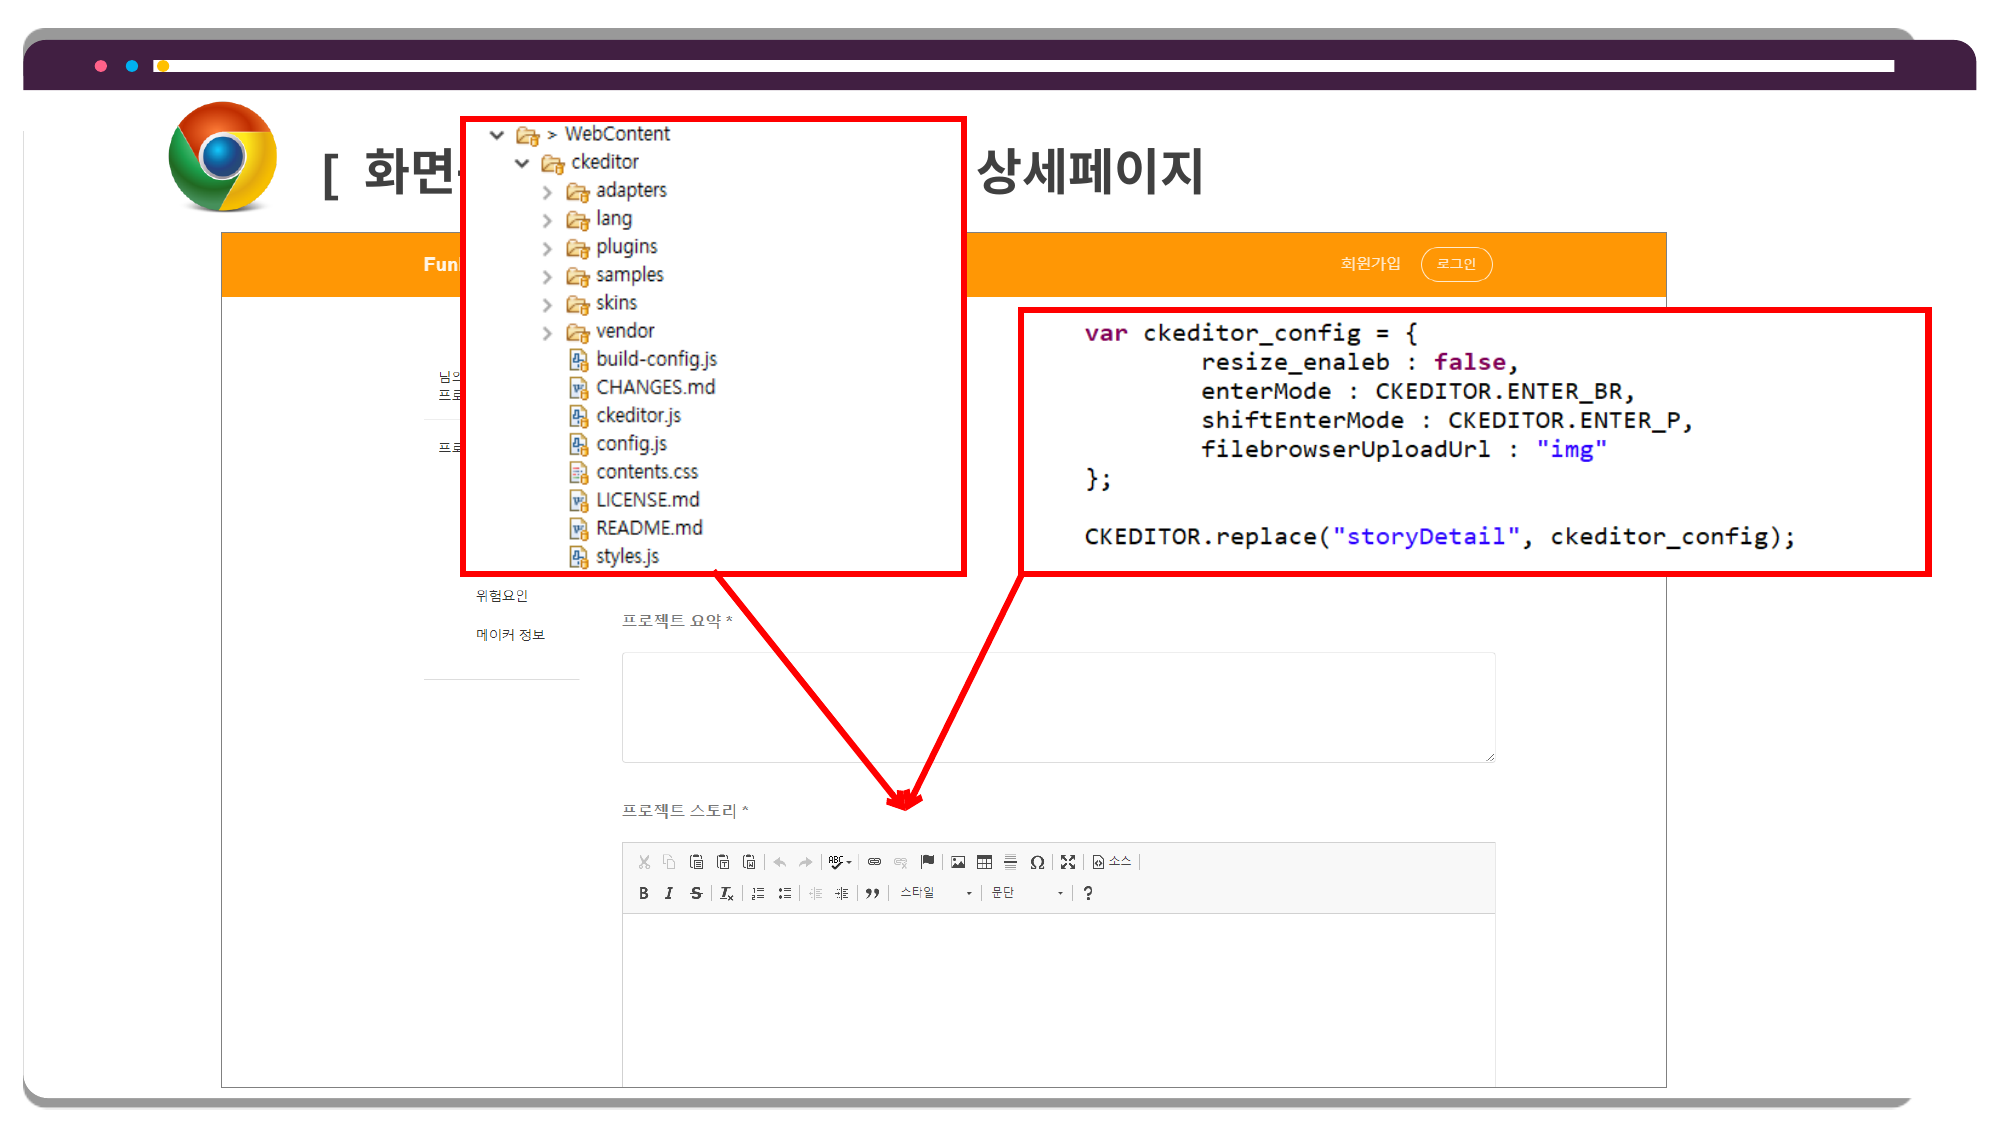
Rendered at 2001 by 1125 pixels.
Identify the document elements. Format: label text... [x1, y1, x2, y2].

text_box [22, 38, 1978, 92]
text_box [93, 59, 109, 73]
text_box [713, 570, 905, 812]
picture [222, 122, 1926, 1087]
text_box [ 화면구현 ] 사용자 - 세미나 상세페이지 [307, 102, 1543, 208]
picture [163, 96, 282, 216]
text_box [152, 59, 159, 73]
text_box [22, 92, 1978, 1100]
text_box [155, 59, 171, 73]
text_box [167, 59, 1896, 73]
text_box [124, 59, 140, 73]
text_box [905, 570, 1024, 812]
